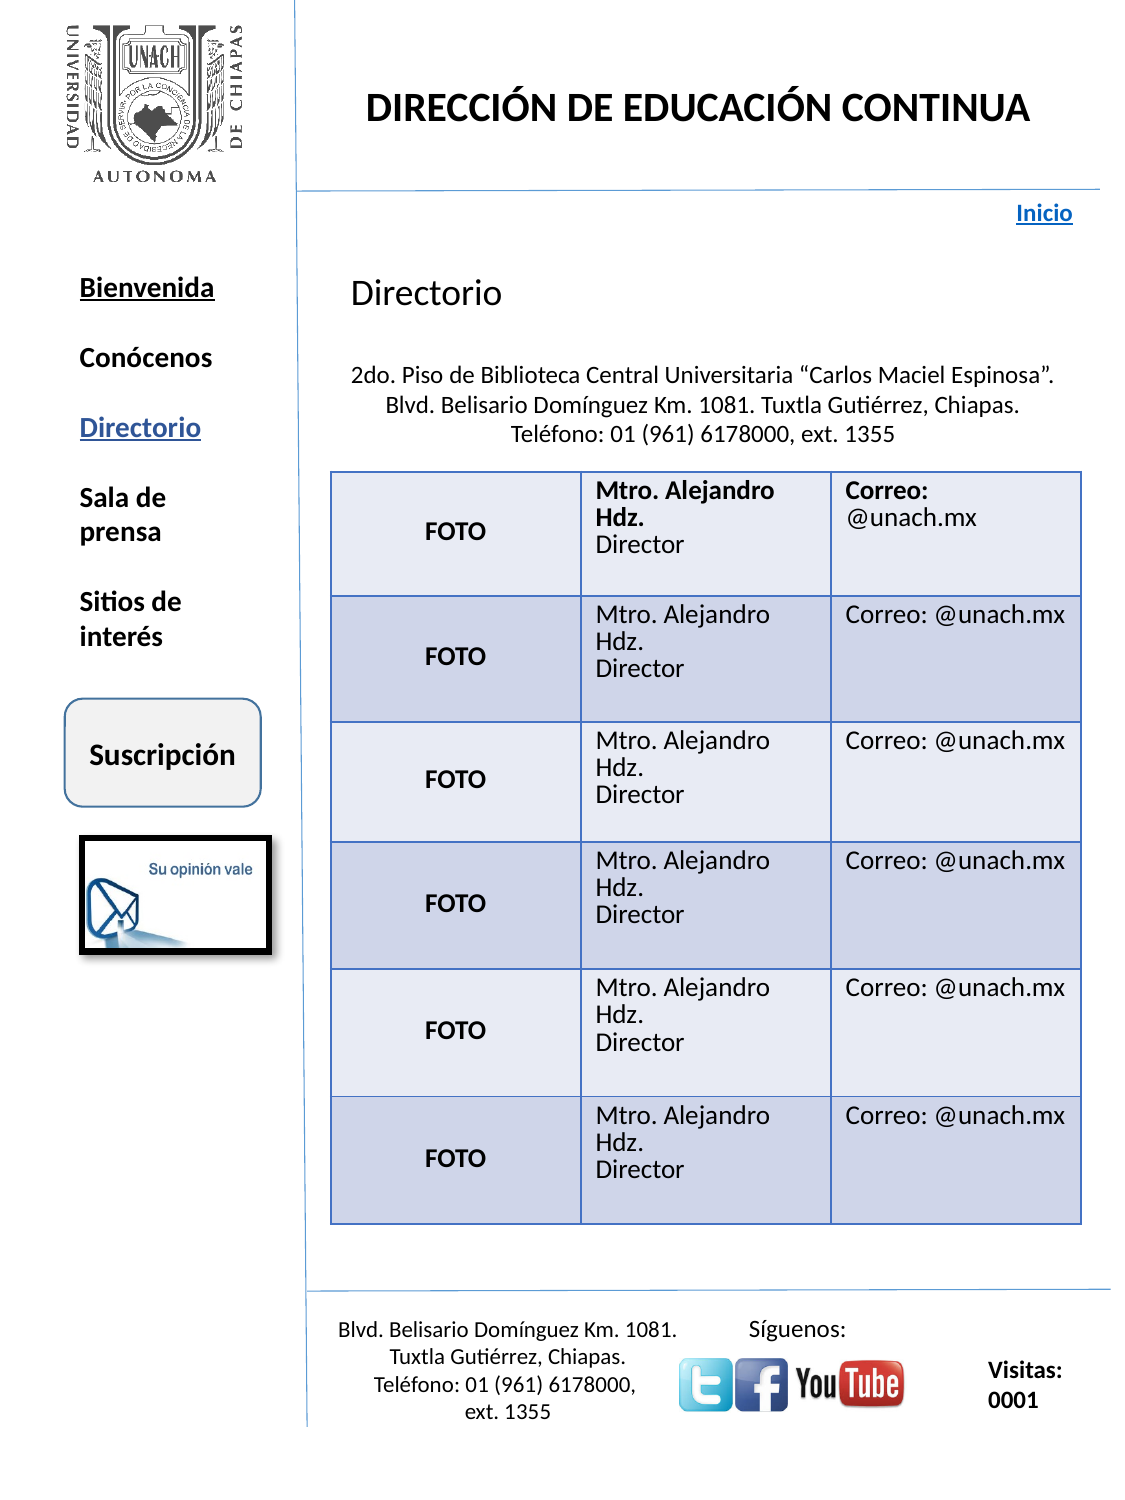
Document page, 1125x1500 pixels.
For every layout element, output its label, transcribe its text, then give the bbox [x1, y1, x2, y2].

table_header Correo: @unach.mx [832, 473, 1080, 595]
table_cell FOTO [332, 970, 580, 1096]
table_cell Correo: @unach.mx [832, 723, 1080, 841]
text_box Síguenos: [666, 1305, 930, 1351]
text_box Visitas: 0001 [973, 1346, 1079, 1421]
table_cell Mtro. Alejandro Hdz. Director [582, 723, 830, 841]
table_cell Correo: @unach.mx [832, 1097, 1080, 1223]
picture [59, 15, 248, 195]
table_cell Correo: @unach.mx [832, 597, 1080, 721]
text_box DIRECCIÓN DE EDUCACIÓN CONTINUA [349, 72, 1048, 138]
text_box Bienvenida Conócenos Directorio Sala de prensa Sitios de interés [64, 260, 261, 660]
text_box Blvd. Belisario Domínguez Km. 1081. Tuxtla Gutiérrez, Chiapas. Teléfono: 01 (961) 6178000, ext. 1355 [323, 1306, 693, 1432]
text_box Directorio 2do. Piso de Biblioteca Central Universitaria “Carlos Maciel Espinosa”. Blvd. Belisario Domínguez Km. 1081. Tuxtla Gutiérrez, Chiapas. Teléfono: 01 (961) 6178000, ext. 1355 [336, 260, 1071, 456]
table_cell Mtro. Alejandro Hdz. Director [582, 597, 830, 721]
table_cell Mtro. Alejandro Hdz. Director [582, 1097, 830, 1223]
table_cell FOTO [332, 723, 580, 841]
picture [679, 1348, 912, 1422]
picture [84, 841, 266, 949]
table_cell FOTO [332, 843, 580, 968]
text_box Suscripción [63, 697, 262, 808]
table_cell Correo: @unach.mx [832, 843, 1080, 968]
table_cell Mtro. Alejandro Hdz. Director [582, 843, 830, 968]
table_cell FOTO [332, 597, 580, 721]
text_box Inicio [1001, 191, 1093, 234]
table_cell Correo: @unach.mx [832, 970, 1080, 1096]
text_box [294, 0, 308, 1427]
table_cell Mtro. Alejandro Hdz. Director [582, 970, 830, 1096]
table_cell FOTO [332, 1097, 580, 1223]
table_header FOTO [332, 473, 580, 595]
table_header Mtro. Alejandro Hdz. Director [582, 473, 830, 595]
